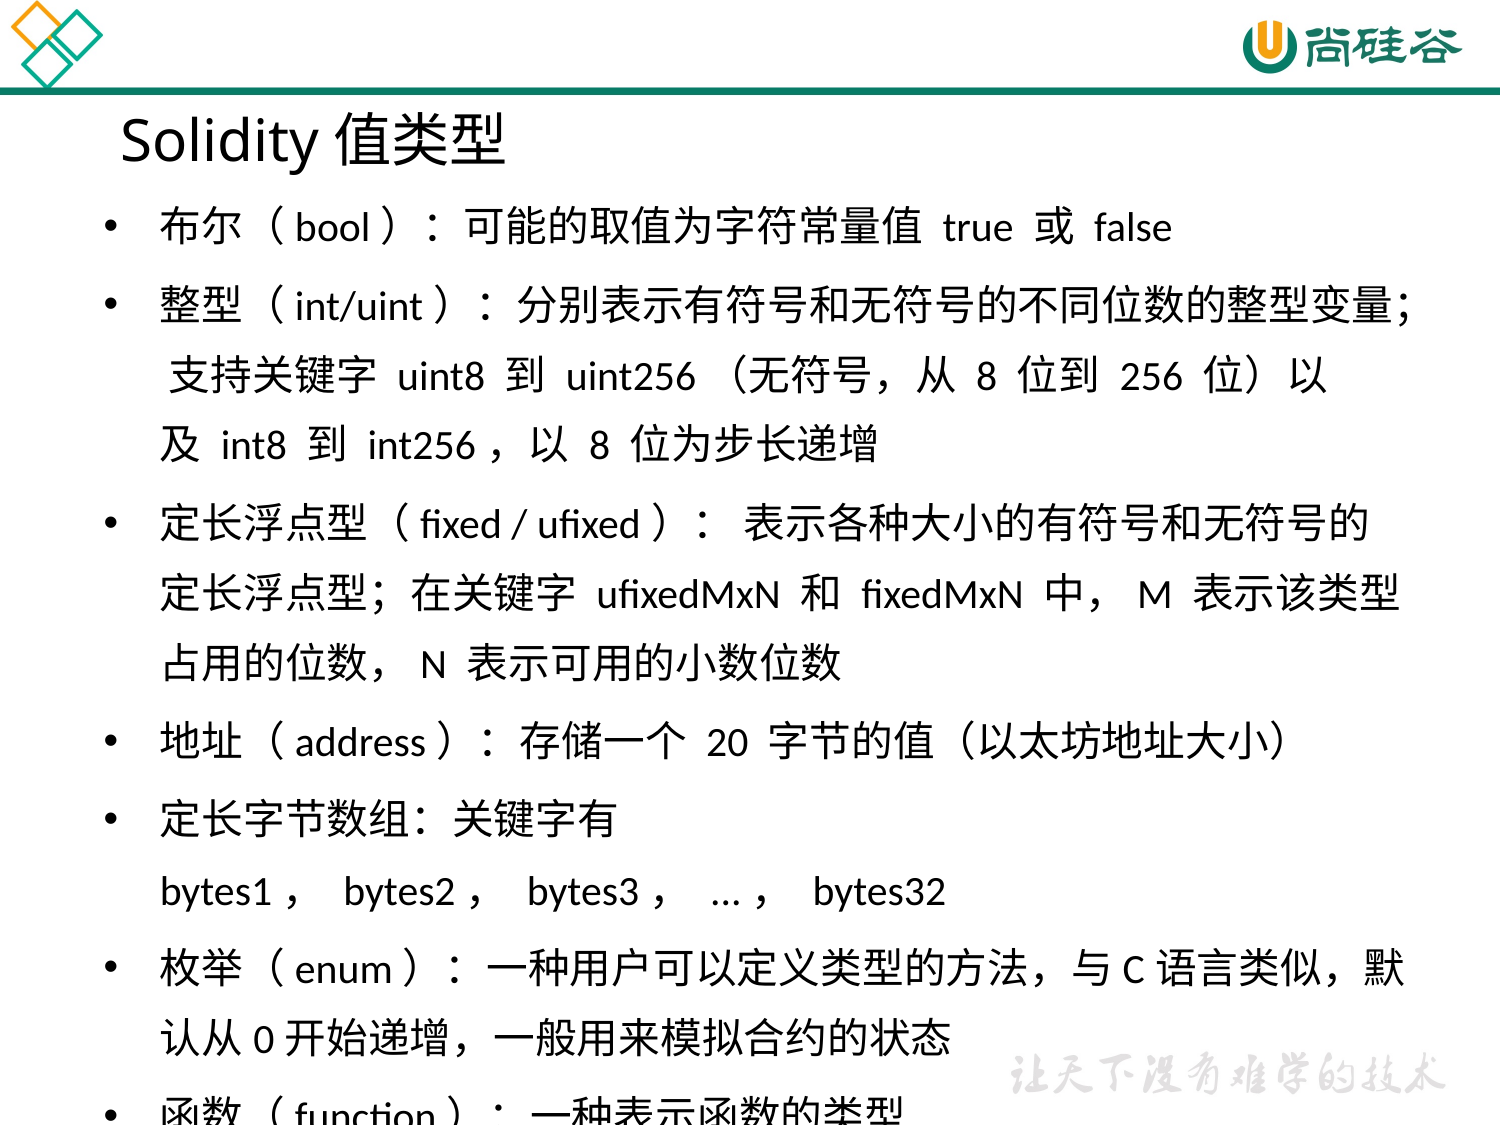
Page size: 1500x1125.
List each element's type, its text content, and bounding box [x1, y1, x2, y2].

picture [0, 0, 1500, 1125]
list 布尔（bool）：可能的取值为字符常量值 true 或 false 整型（int/uint）：分别表示有符号和无符号的不同位数的整型变量； 支持关键字 uint8 到 uint256（无符号，从 8 位到 256 位）以及 int8 到 int256，以 8 位为步长递增 定长浮点型（fixed / ufixed）： 表示各种大小的有符号和无符号的定长浮点型；在关键字 ufixedMxN 和 fixedMxN 中，M 表示该类型占用的位数，N 表示可用的小数位数 地址（address）：存储一个 20 字节的值（以太坊地址大小） 定长字节数组：关键字有 bytes1， bytes2， bytes3， ...， bytes32 枚举（enum）：一种用户可以定义类型的方法，与C语言类似，默认从0开始递增，一般用来模拟合约的状态 函数（function）：一种表示函数的类型 [88, 172, 1425, 1000]
title Solidity值类型 [75, 44, 1425, 232]
